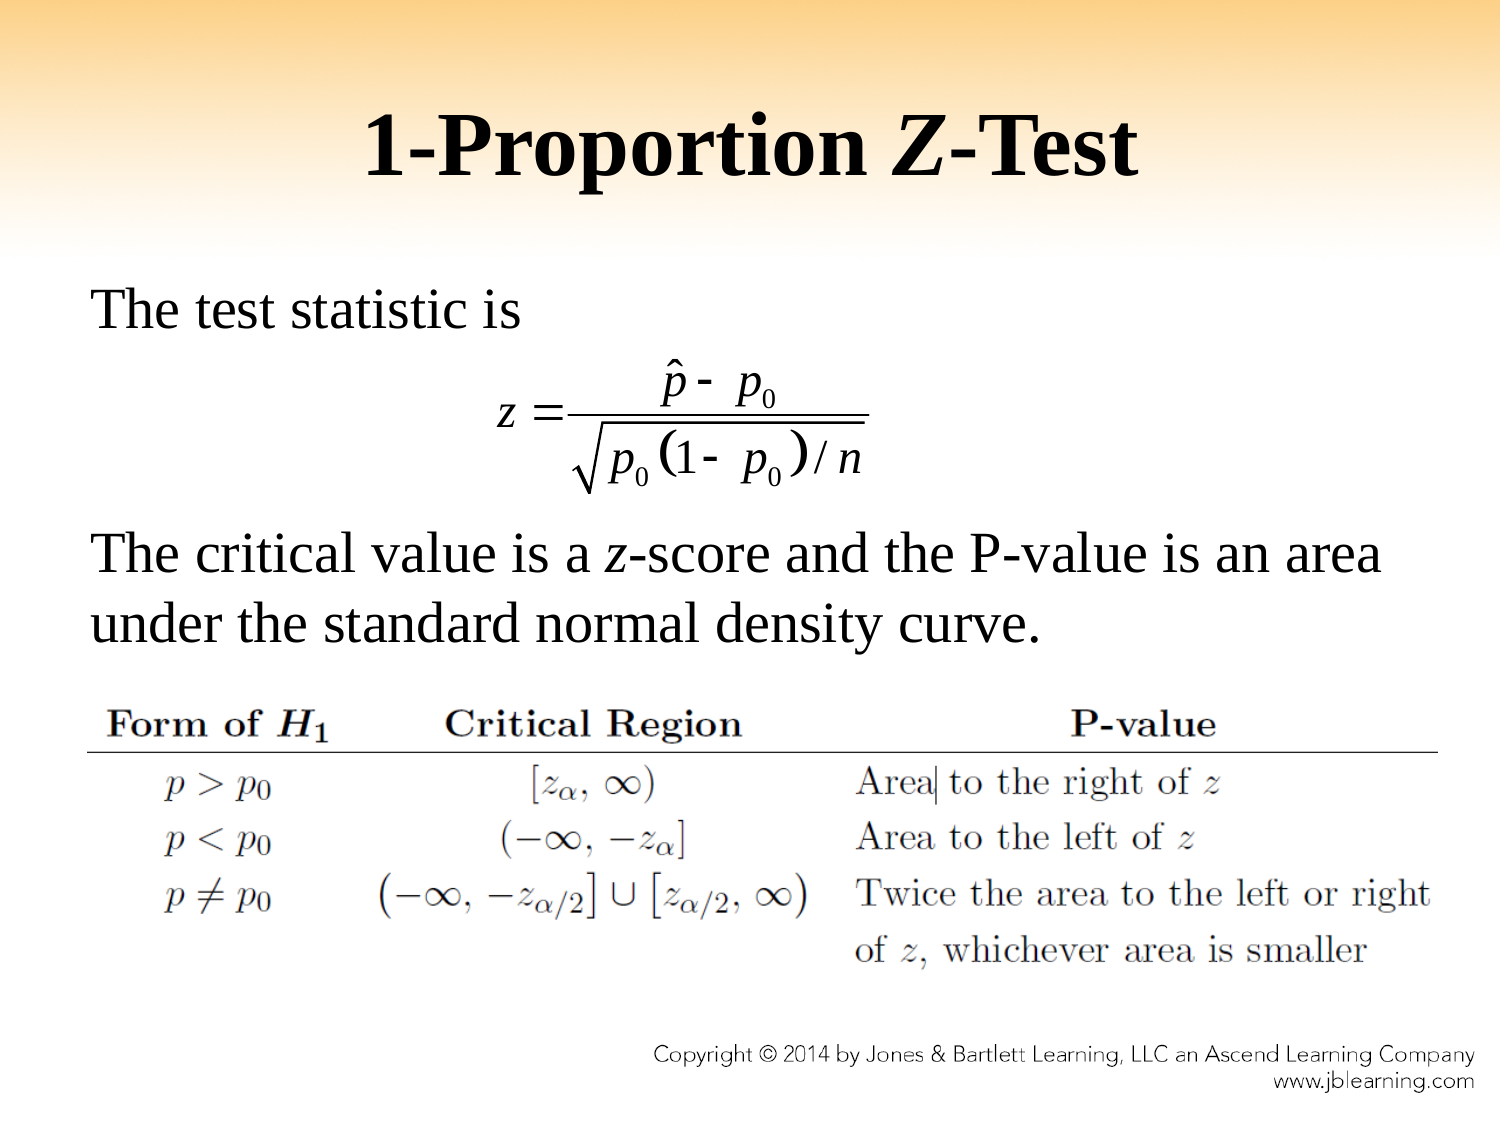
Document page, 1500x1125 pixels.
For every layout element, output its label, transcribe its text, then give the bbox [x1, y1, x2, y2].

title 1-Proportion Z-Test [75, 45, 1425, 233]
picture [0, 0, 1500, 1125]
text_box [487, 349, 880, 506]
list The test statistic is The critical value is a z-score and the P-value is an area under the standard normal density curve. [75, 262, 1425, 1005]
